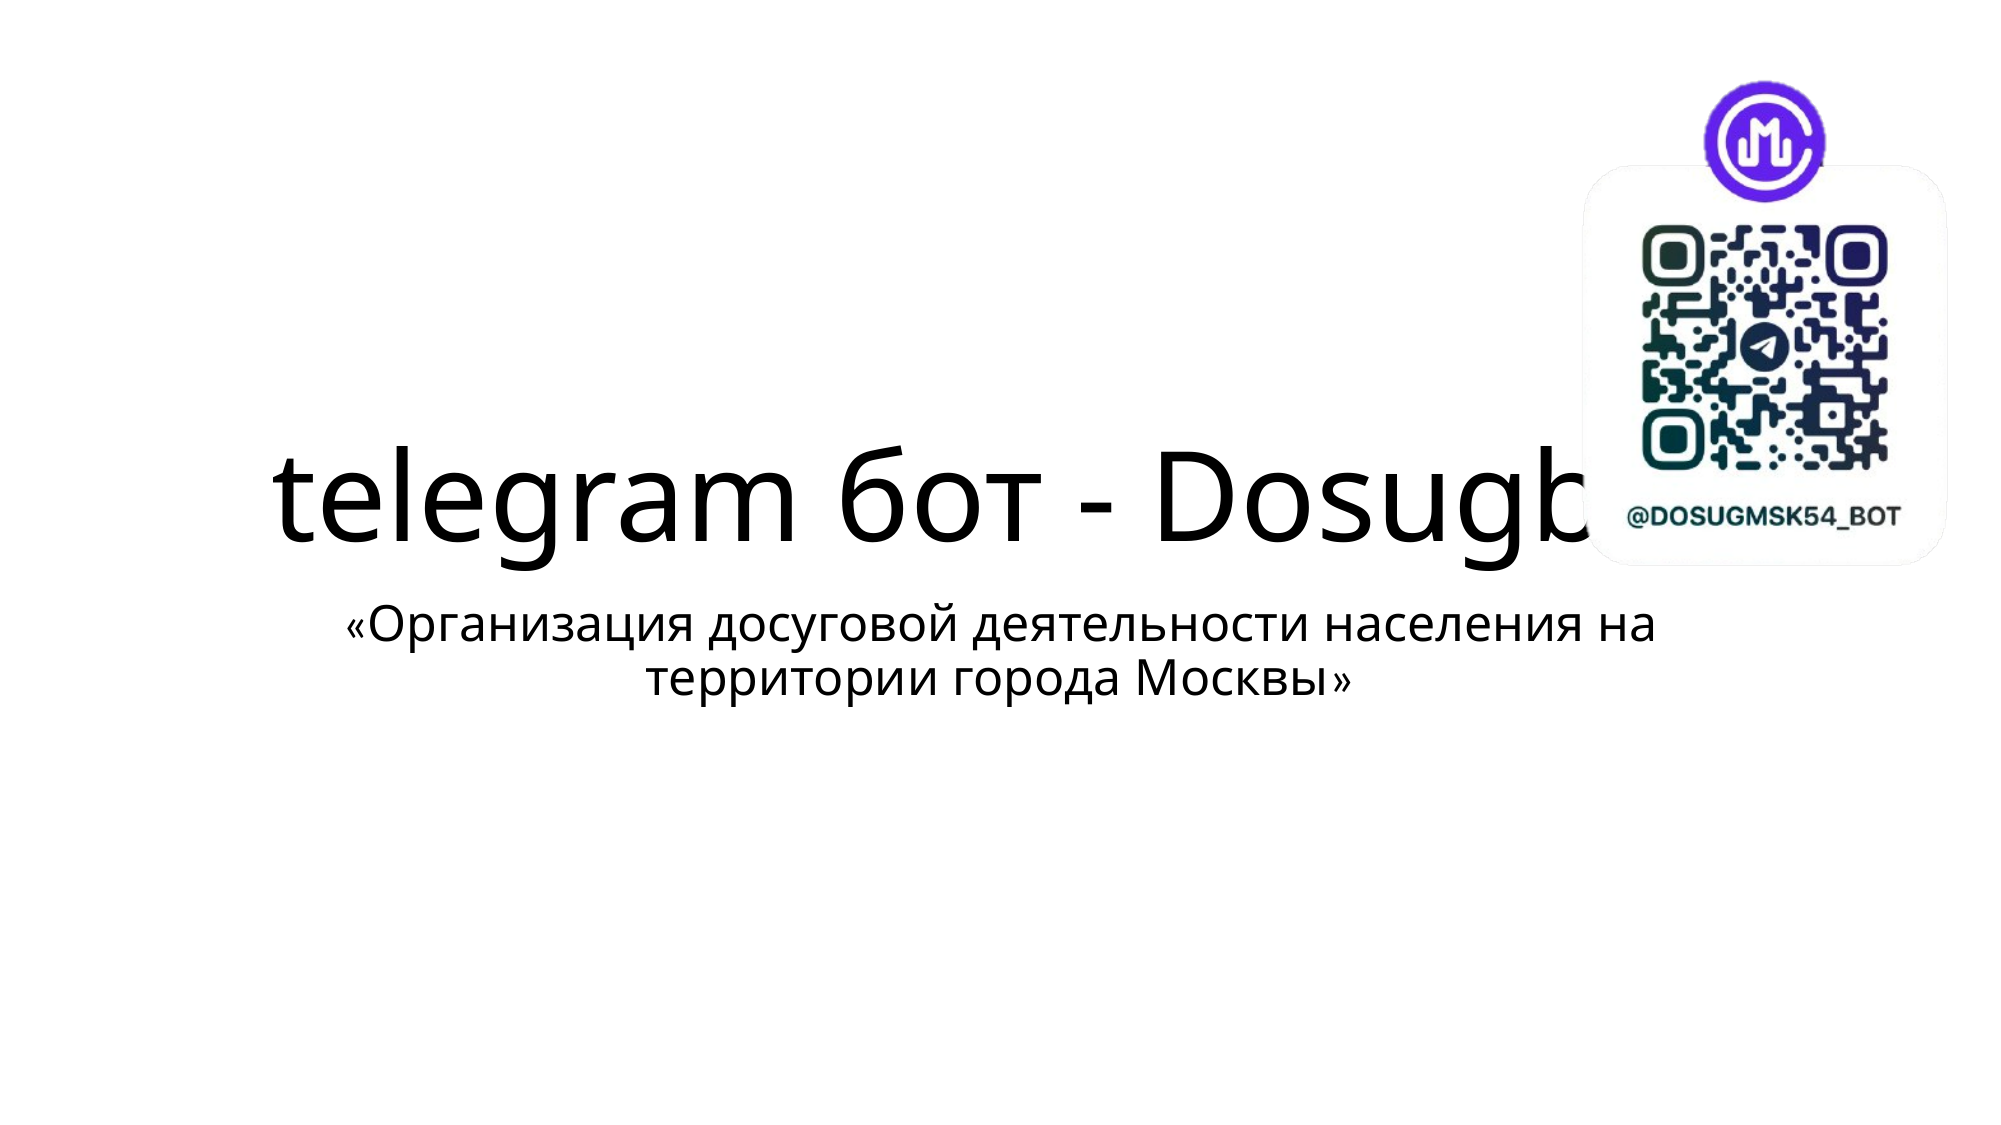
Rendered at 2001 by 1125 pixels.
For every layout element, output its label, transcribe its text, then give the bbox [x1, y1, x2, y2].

picture [1530, 0, 2000, 875]
title telegram бот - Dosugbot [249, 184, 1530, 576]
subtitle «Организация досуговой деятельности населения на территории города Москвы» [249, 590, 1530, 863]
